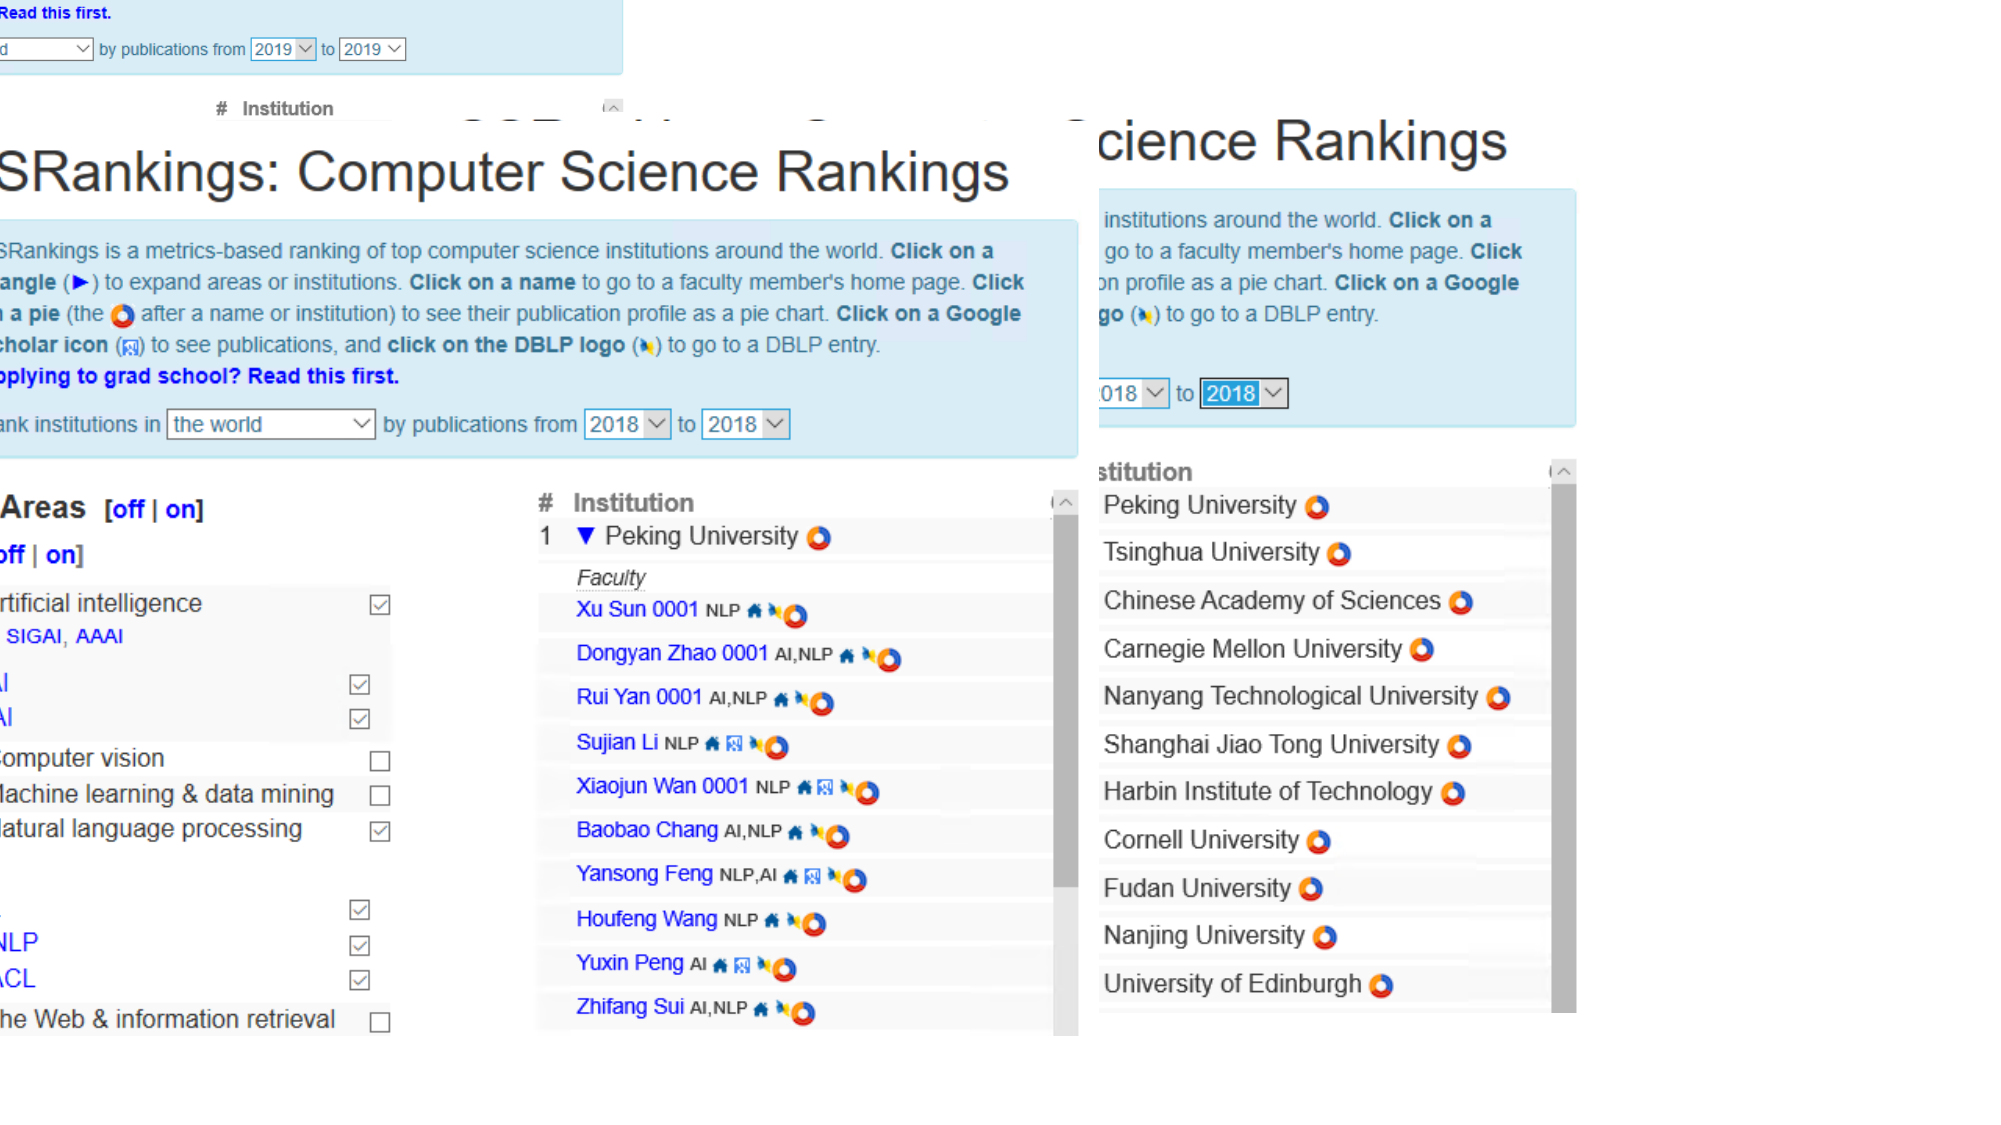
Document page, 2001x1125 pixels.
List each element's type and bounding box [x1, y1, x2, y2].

picture [0, 112, 1608, 1036]
list [0, 0, 694, 121]
